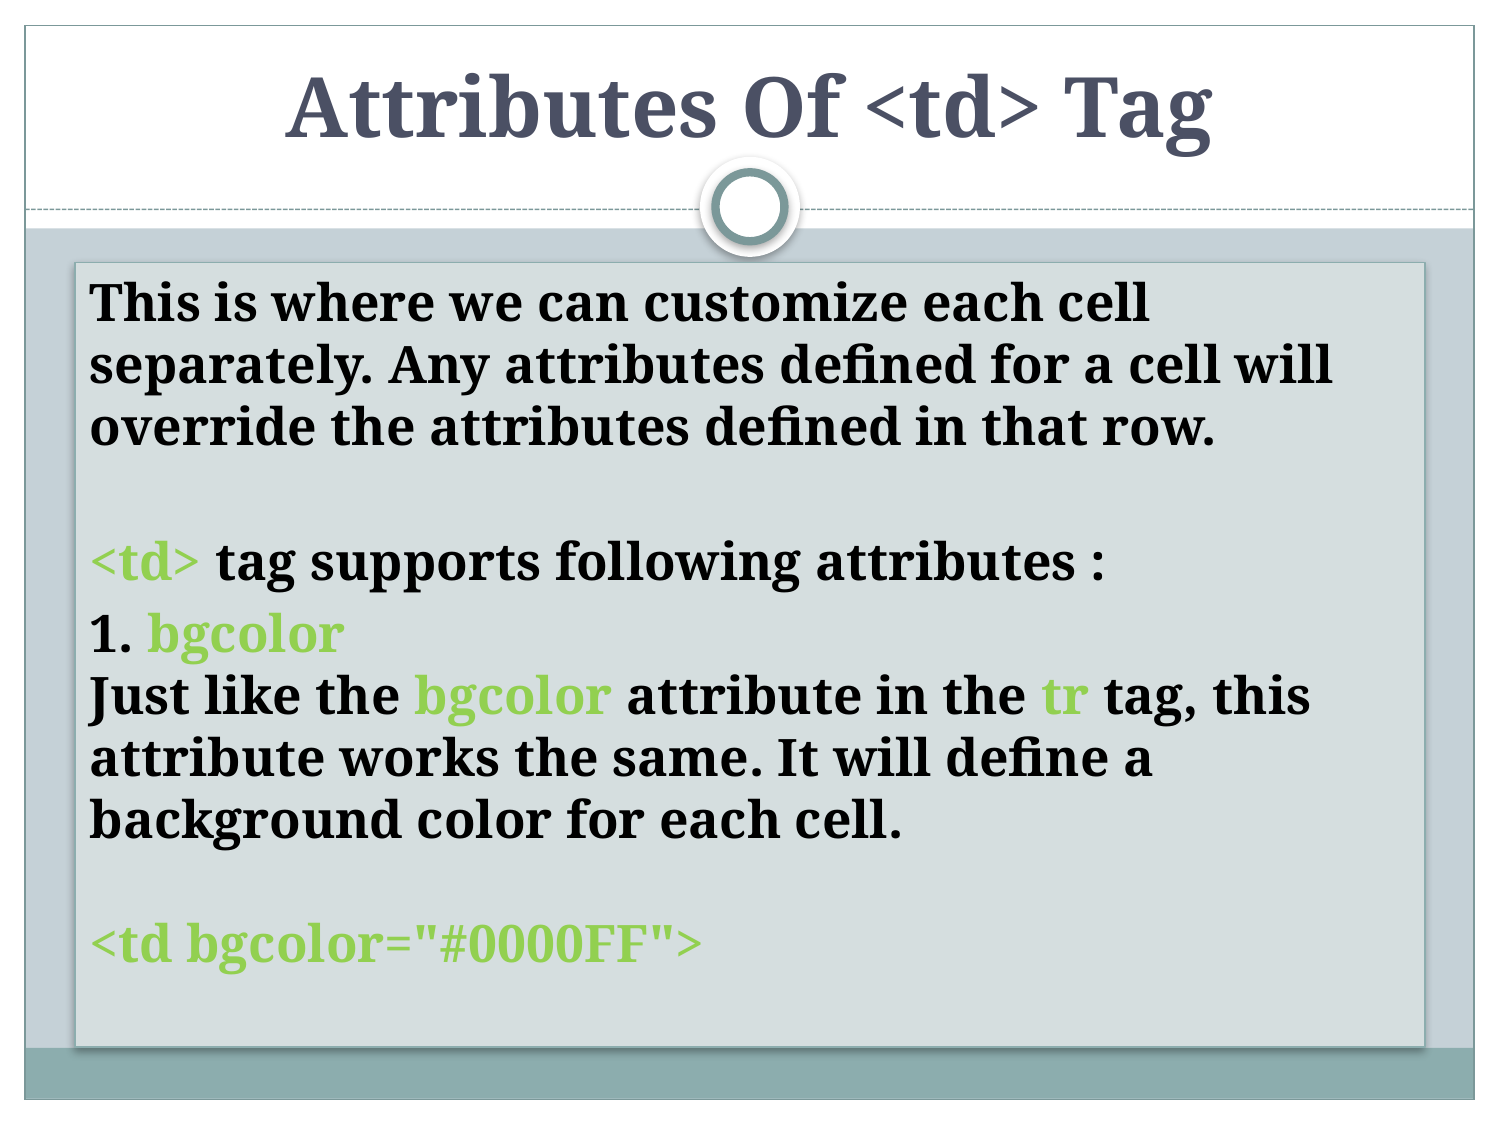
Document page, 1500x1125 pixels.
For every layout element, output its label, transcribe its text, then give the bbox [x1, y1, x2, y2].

title Attributes Of <td> Tag [49, 37, 1450, 162]
list This is where we can customize each cell separately. Any attributes defined for a cell will override the attributes defined in that row. <td> tag supports following attributes : 1. bgcolor Just like the bgcolor attribute in the tr tag, this attribute works the same. It will define a background color for each cell. <td bgcolor="#0000FF"> [74, 262, 1426, 1048]
